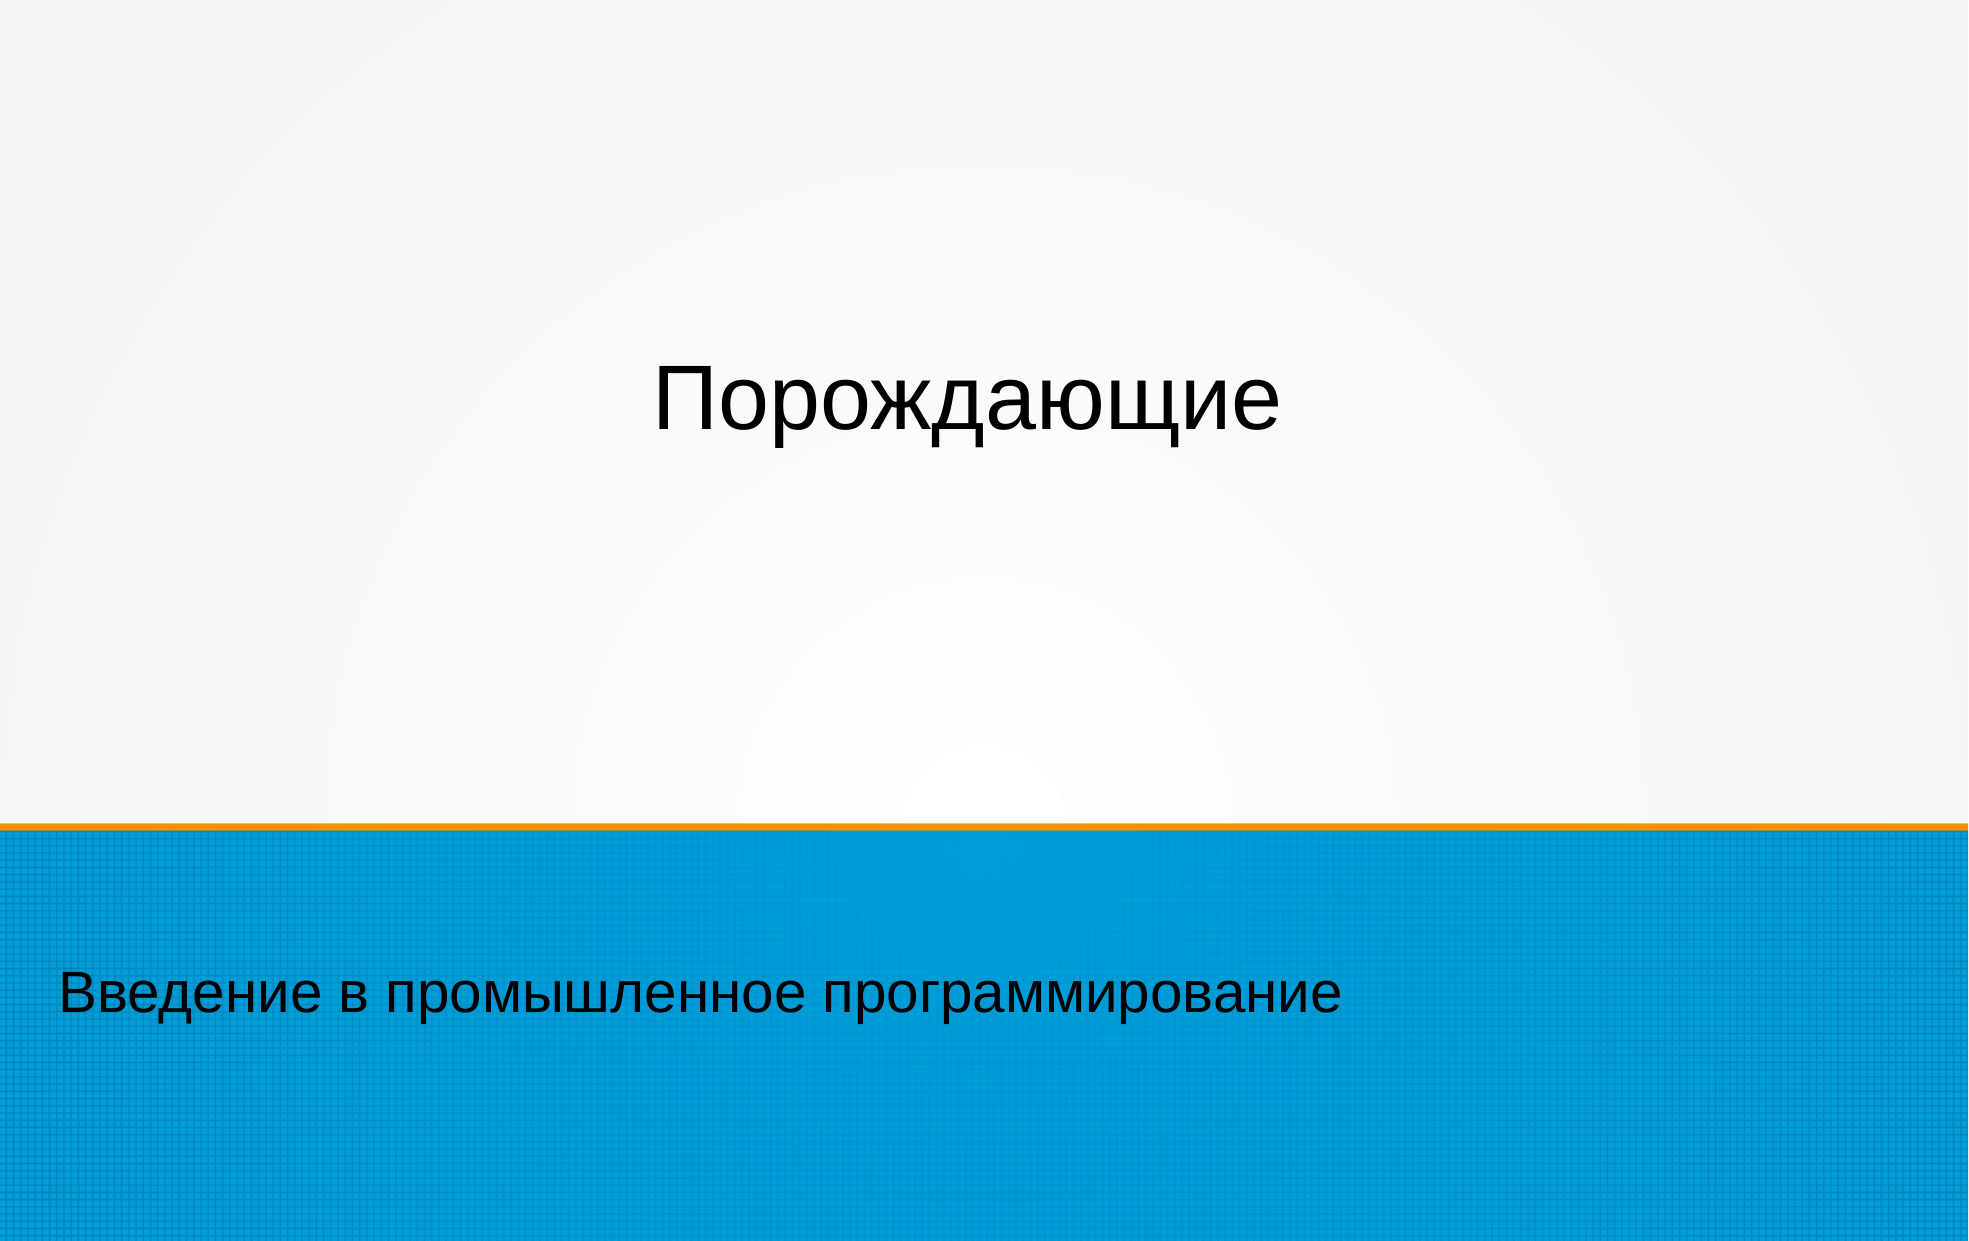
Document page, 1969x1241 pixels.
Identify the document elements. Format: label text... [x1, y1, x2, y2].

picture [0, 0, 1969, 830]
text_box Порождающие [82, 289, 1854, 496]
text_box Введение в промышленное программирование [58, 885, 1831, 1093]
